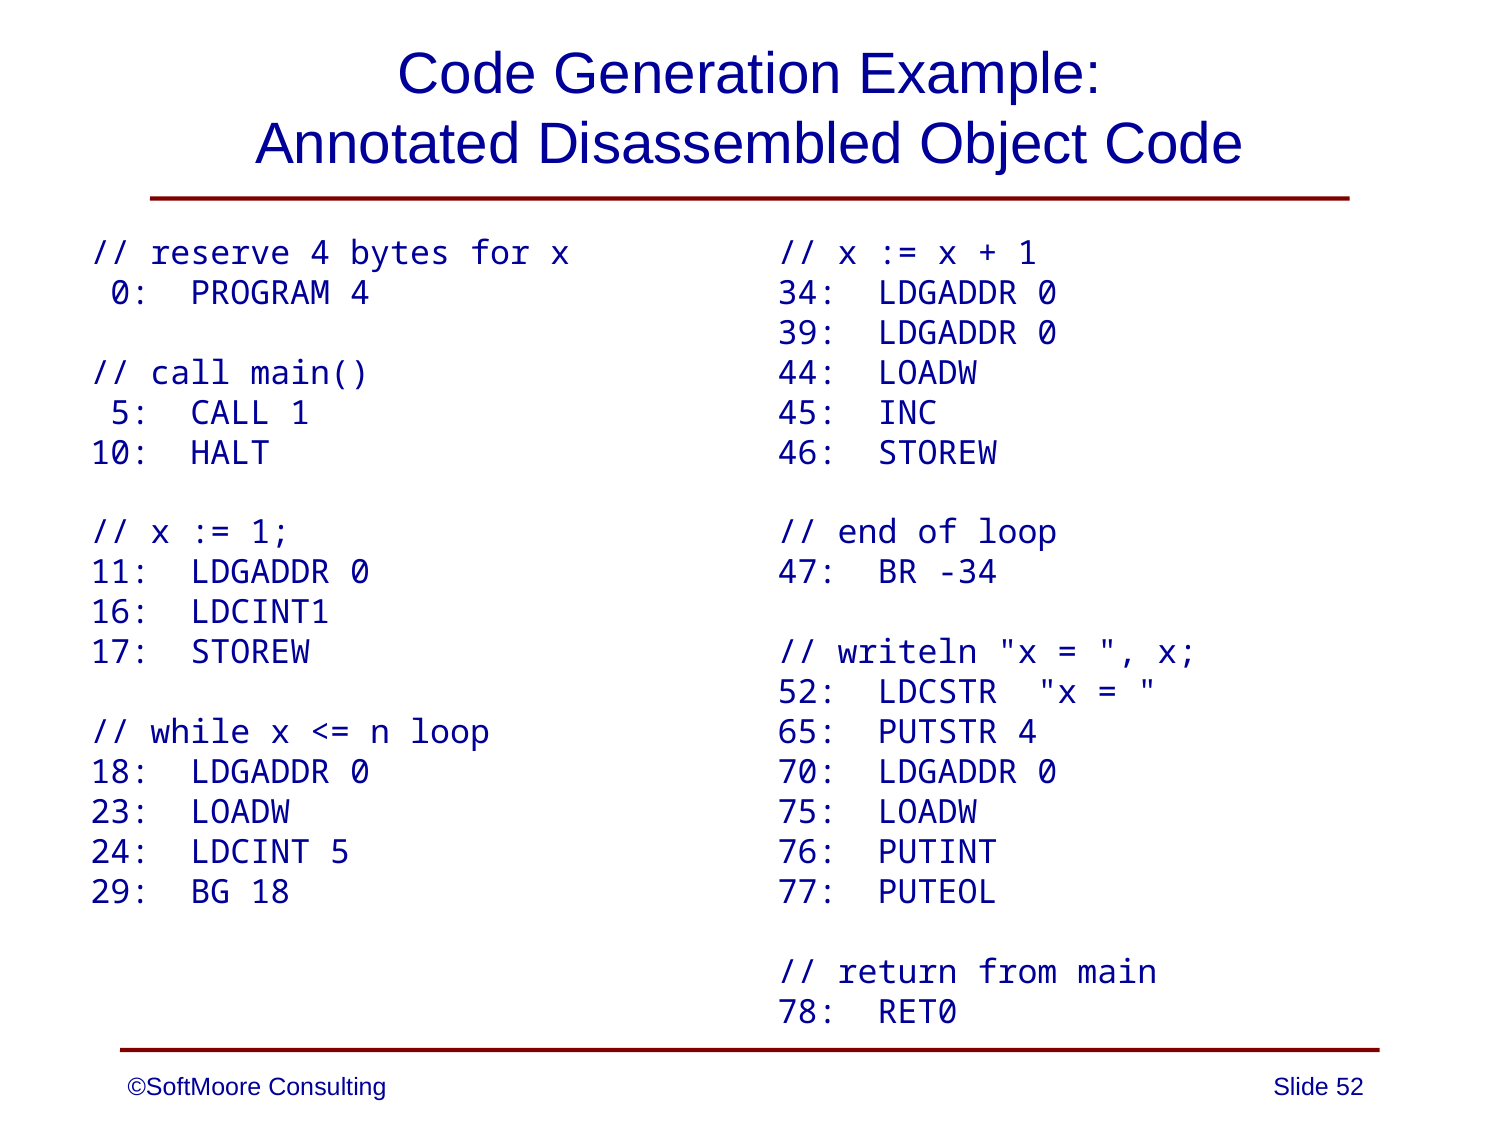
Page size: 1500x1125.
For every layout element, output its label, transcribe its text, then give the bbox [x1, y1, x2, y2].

list // x := x + 1 34: LDGADDR 0 39: LDGADDR 0 44: LOADW 45: INC 46: STOREW // end of loop 47: BR -34 // writeln "x = ", x; 52: LDCSTR "x = " 65: PUTSTR 4 70: LDGADDR 0 75: LOADW 76: PUTINT 77: PUTEOL // return from main 78: RET0 [762, 223, 1425, 1034]
slide_number Slide 52 [1078, 1061, 1380, 1109]
list // reserve 4 bytes for x 0: PROGRAM 4 // call main() 5: CALL 1 10: HALT // x := 1; 11: LDGADDR 0 16: LDCINT1 17: STOREW // while x <= n loop 18: LDGADDR 0 23: LOADW 24: LDCINT 5 29: BG 18 [74, 223, 738, 1034]
title Code Generation Example: Annotated Disassembled Object Code [149, 22, 1350, 188]
footer ©SoftMoore Consulting [111, 1061, 563, 1109]
